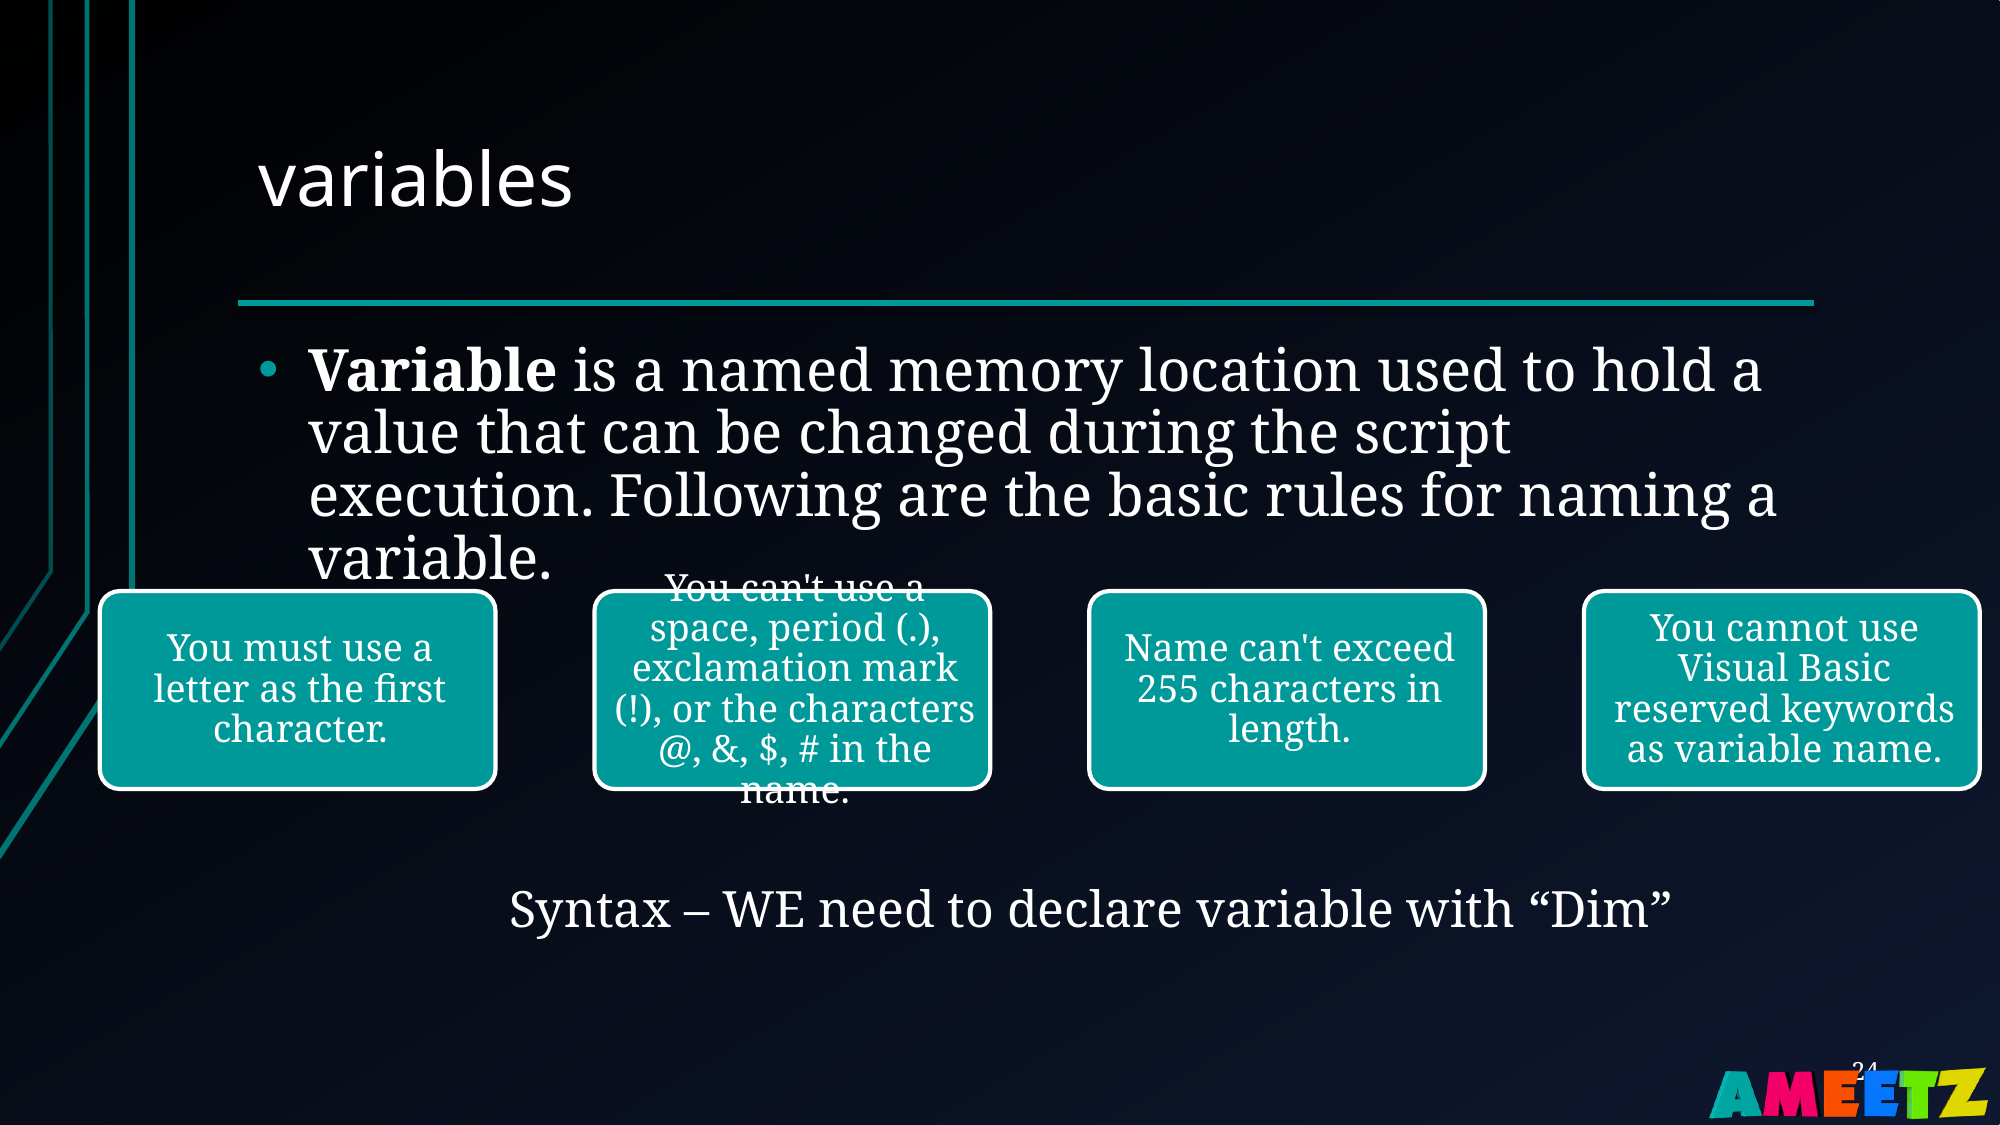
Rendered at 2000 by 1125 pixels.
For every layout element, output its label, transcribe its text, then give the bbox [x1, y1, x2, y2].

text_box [99, 557, 1981, 823]
title variables [238, 132, 1813, 305]
picture [1681, 1065, 2000, 1125]
list Variable is a named memory location used to hold a value that can be changed during the script execution. Following are the basic rules for naming a variable. [238, 330, 1813, 544]
text_box Syntax – WE need to declare variable with “Dim” [494, 870, 1688, 945]
slide_number 24 [1732, 1042, 1900, 1103]
